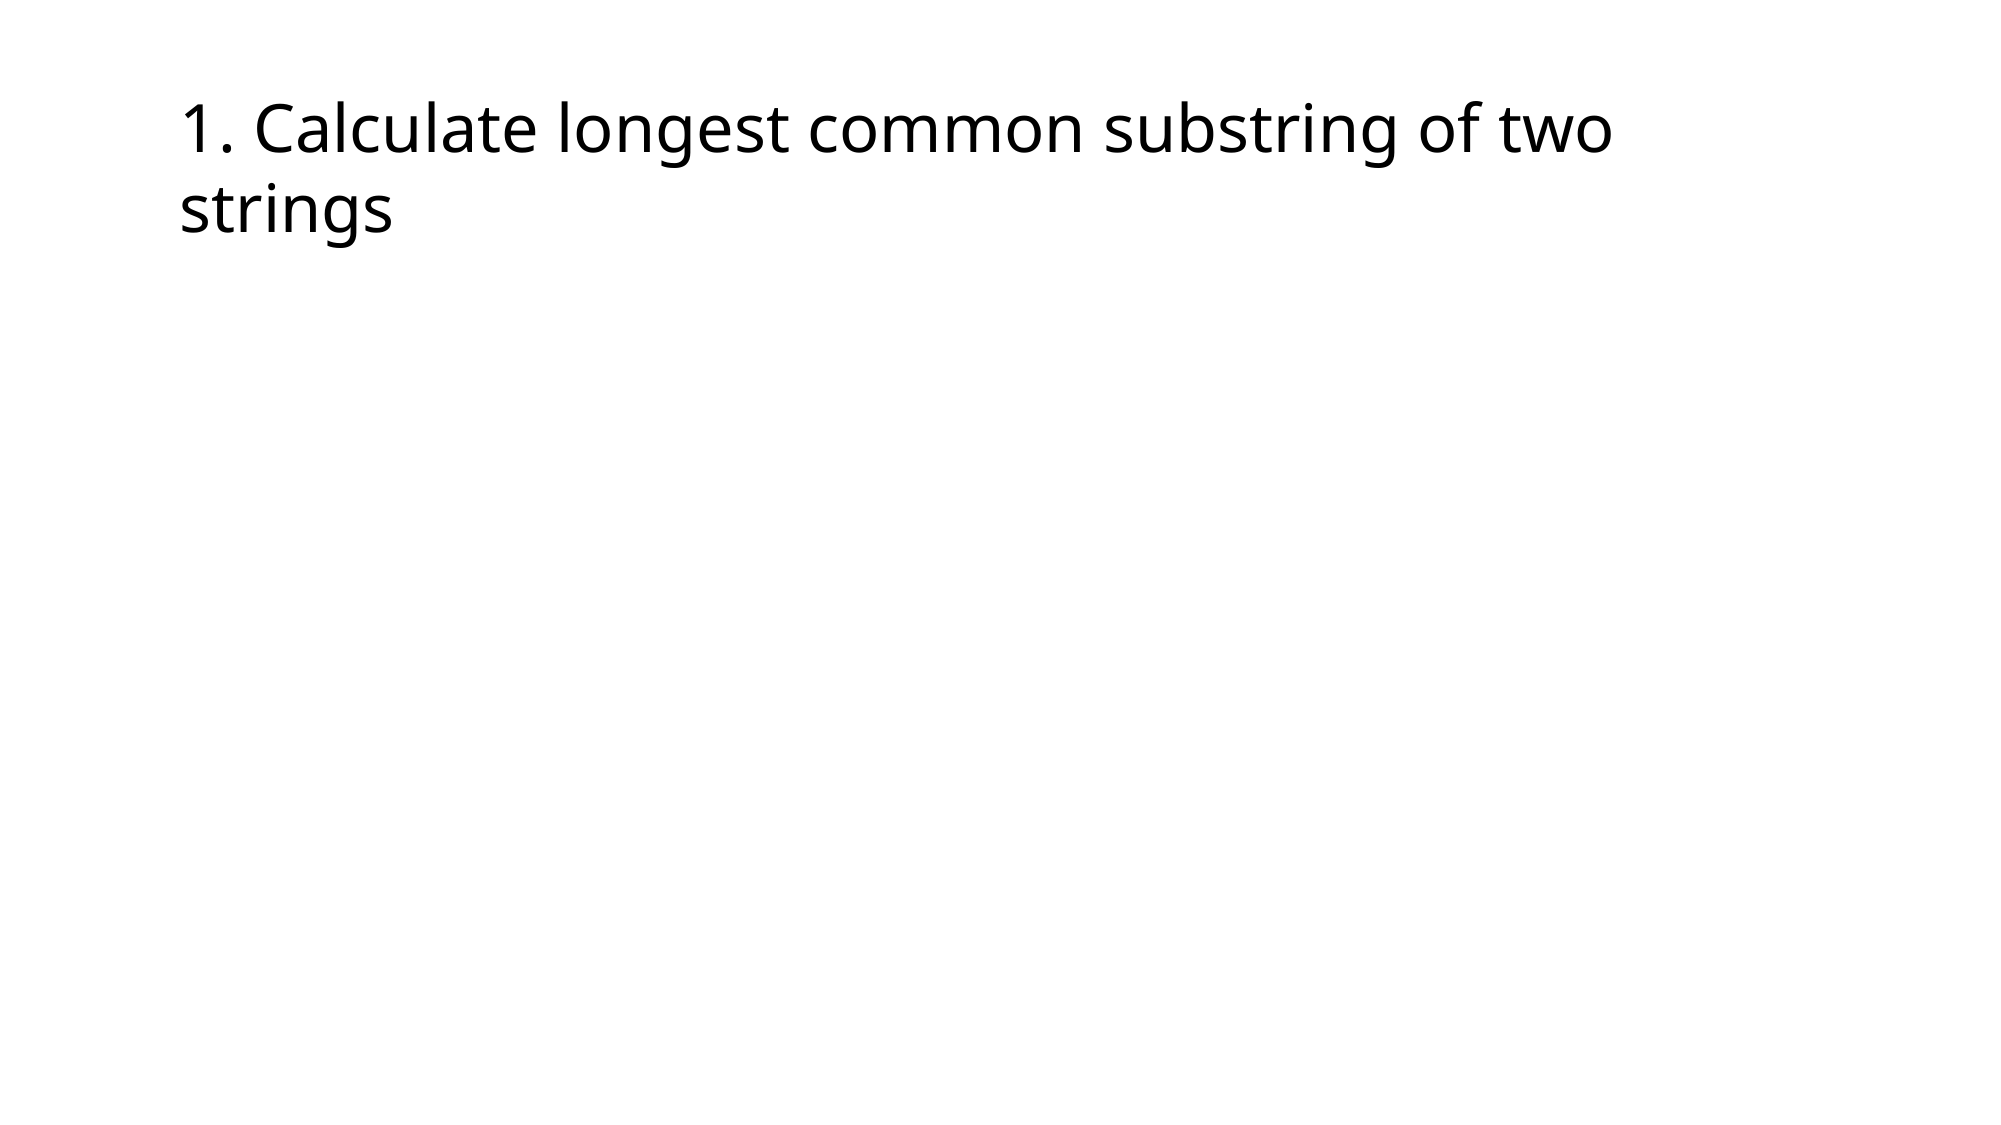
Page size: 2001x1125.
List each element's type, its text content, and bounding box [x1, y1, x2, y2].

text_box 1. Calculate longest common substring of two strings [164, 78, 1772, 253]
